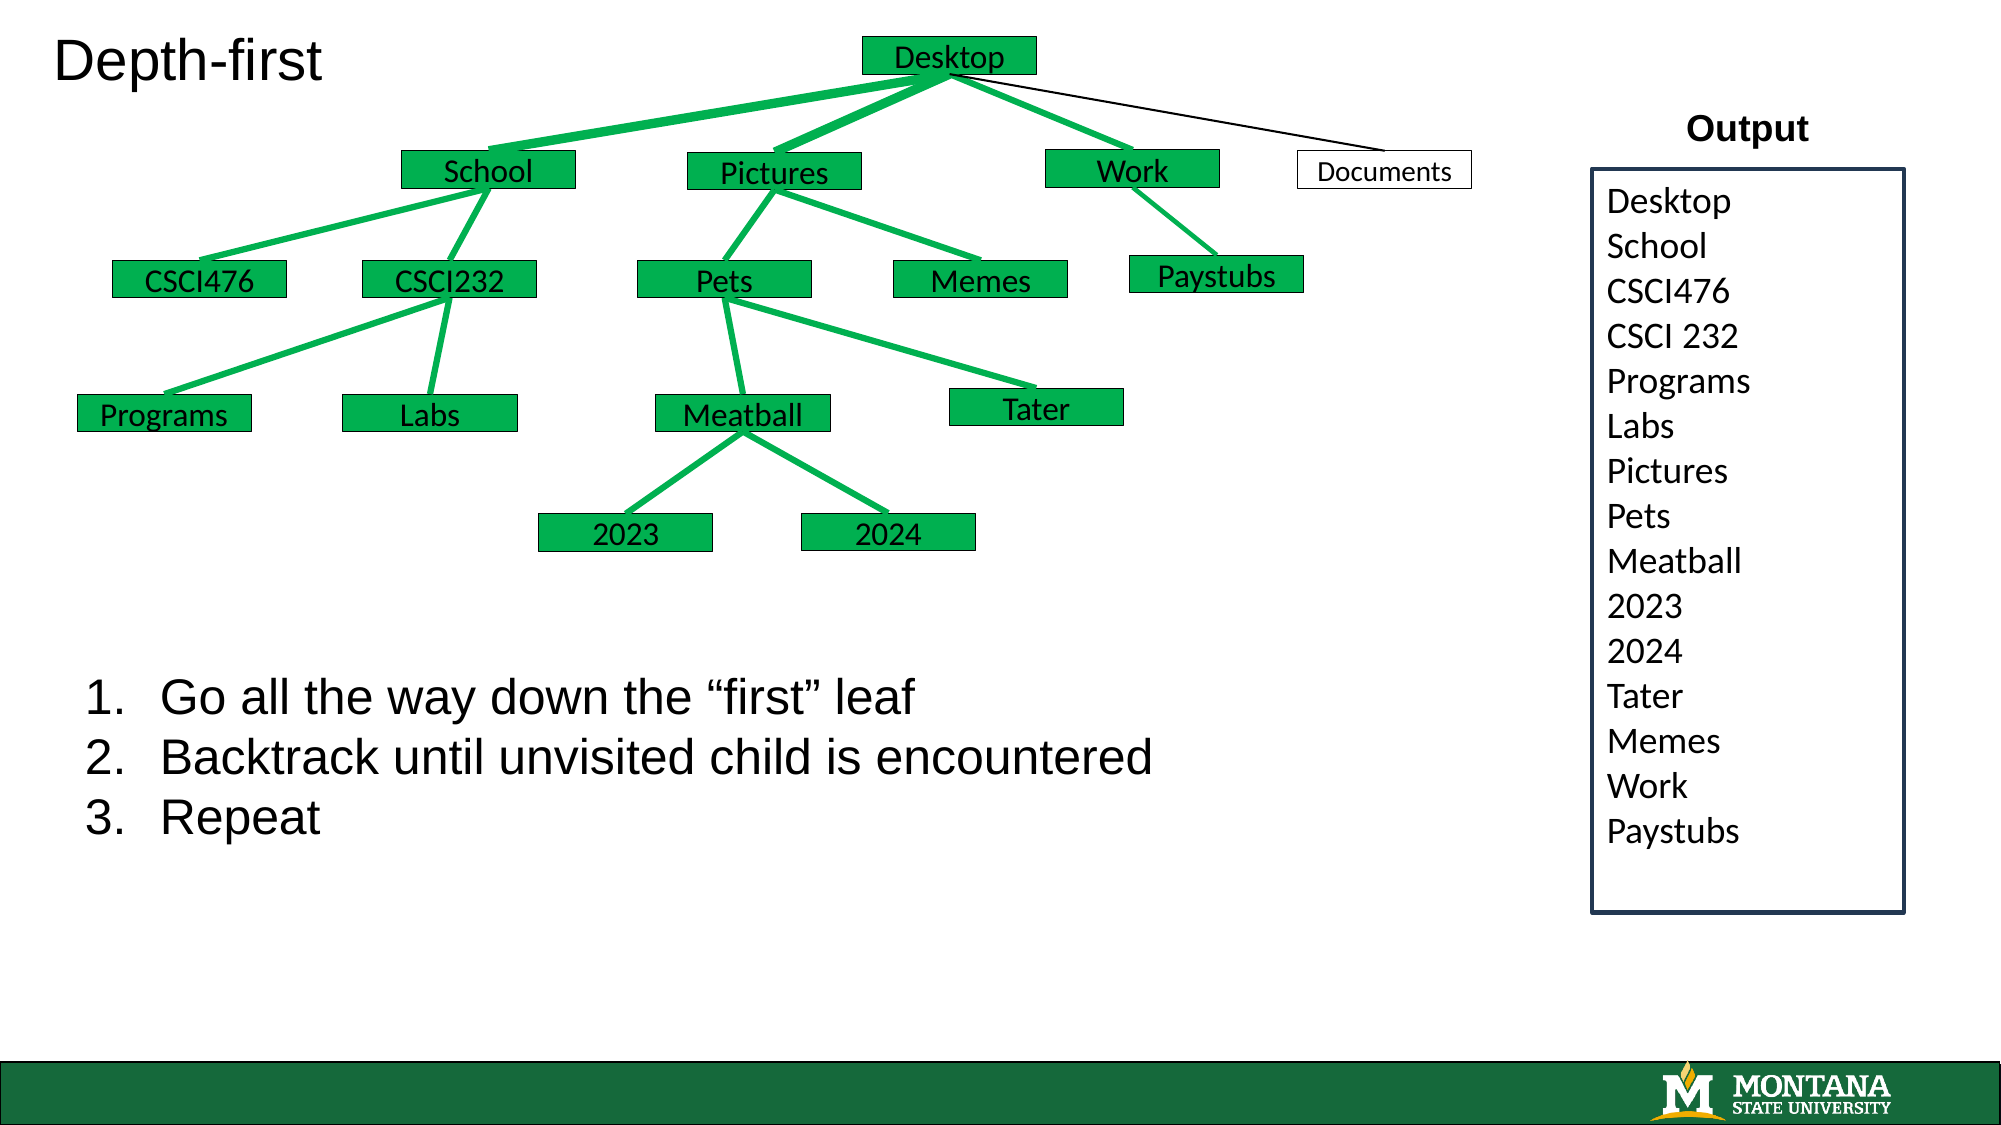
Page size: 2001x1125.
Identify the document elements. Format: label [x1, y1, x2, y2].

text_box [70, 656, 1170, 852]
text_box [1590, 167, 1906, 915]
text_box [1671, 96, 1825, 156]
text_box [39, 15, 339, 100]
text_box [75, 35, 1474, 553]
text_box [0, 1060, 2000, 1125]
picture [1649, 1060, 1892, 1122]
